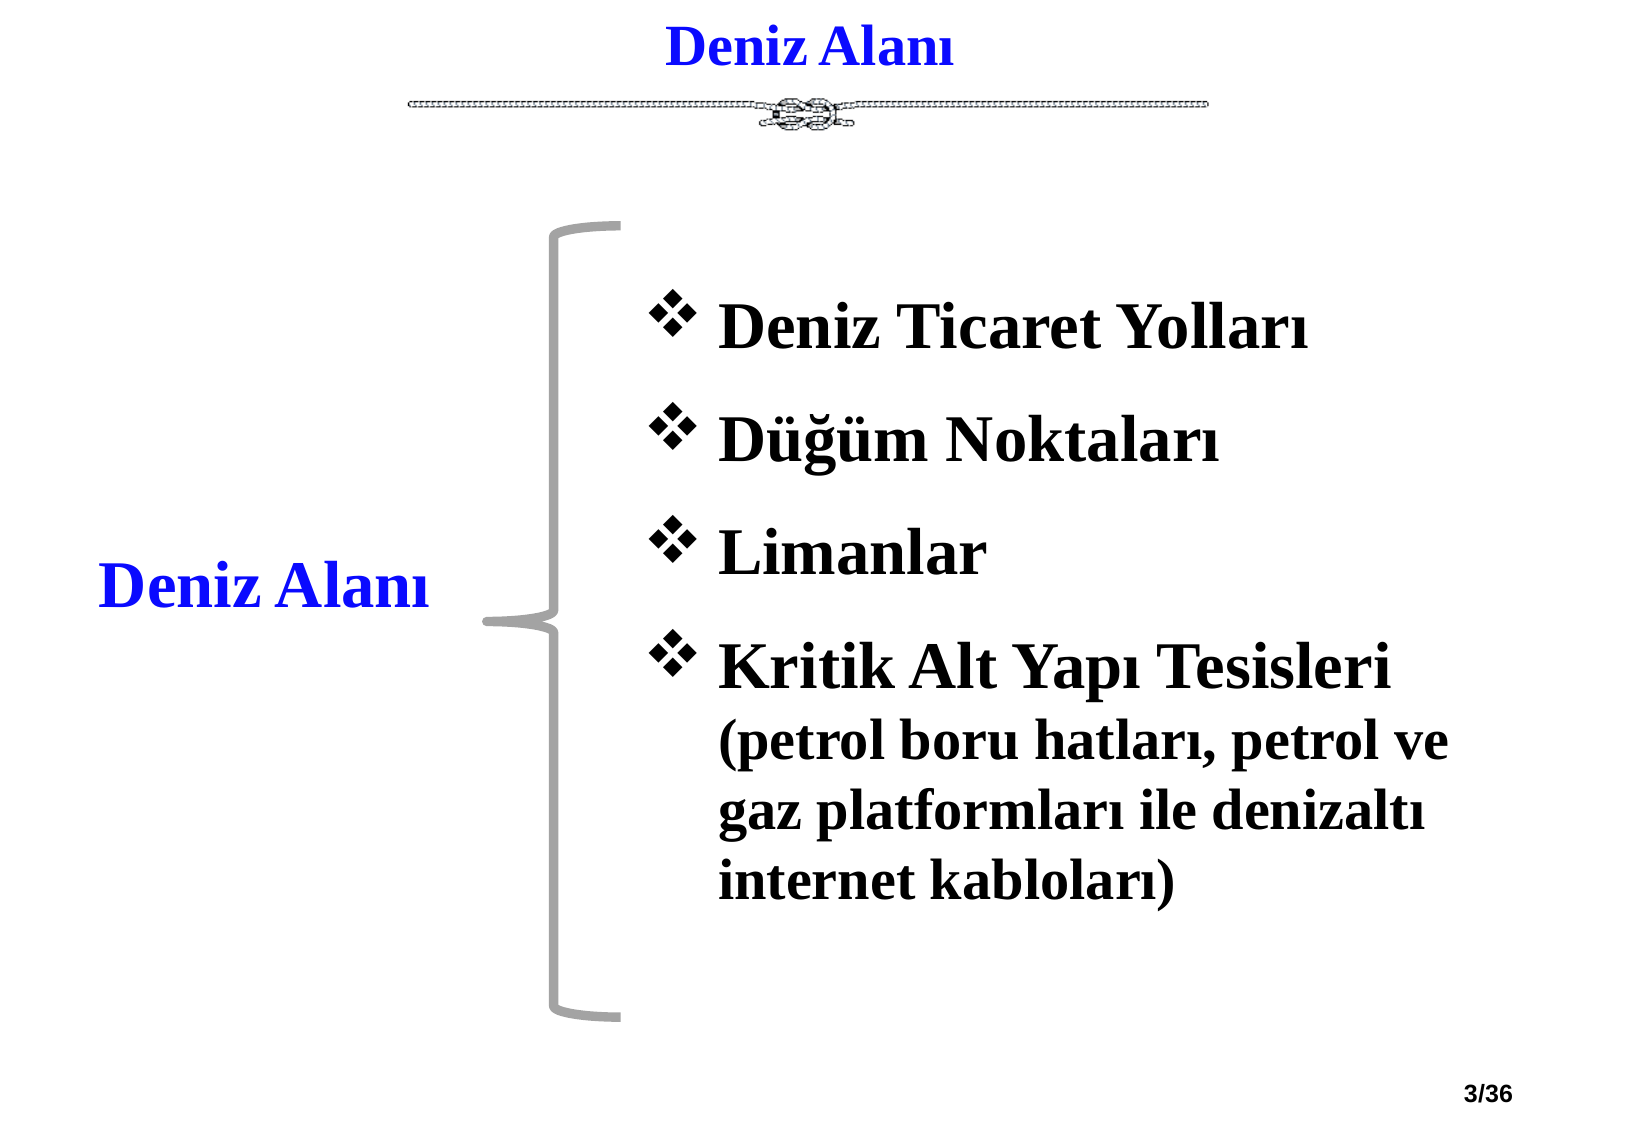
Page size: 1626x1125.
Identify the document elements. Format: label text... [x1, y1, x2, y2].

text_box Deniz Alanı [403, 1, 1218, 84]
picture [404, 97, 1213, 132]
text_box Deniz Alanı [15, 533, 515, 628]
text_box [515, 225, 621, 1018]
text_box Deniz Ticaret Yolları Düğüm Noktaları Limanlar Kritik Alt Yapı Tesisleri (petrol boru hatları, petrol ve gaz platformları ile denizaltı internet kabloları) [628, 274, 1545, 919]
